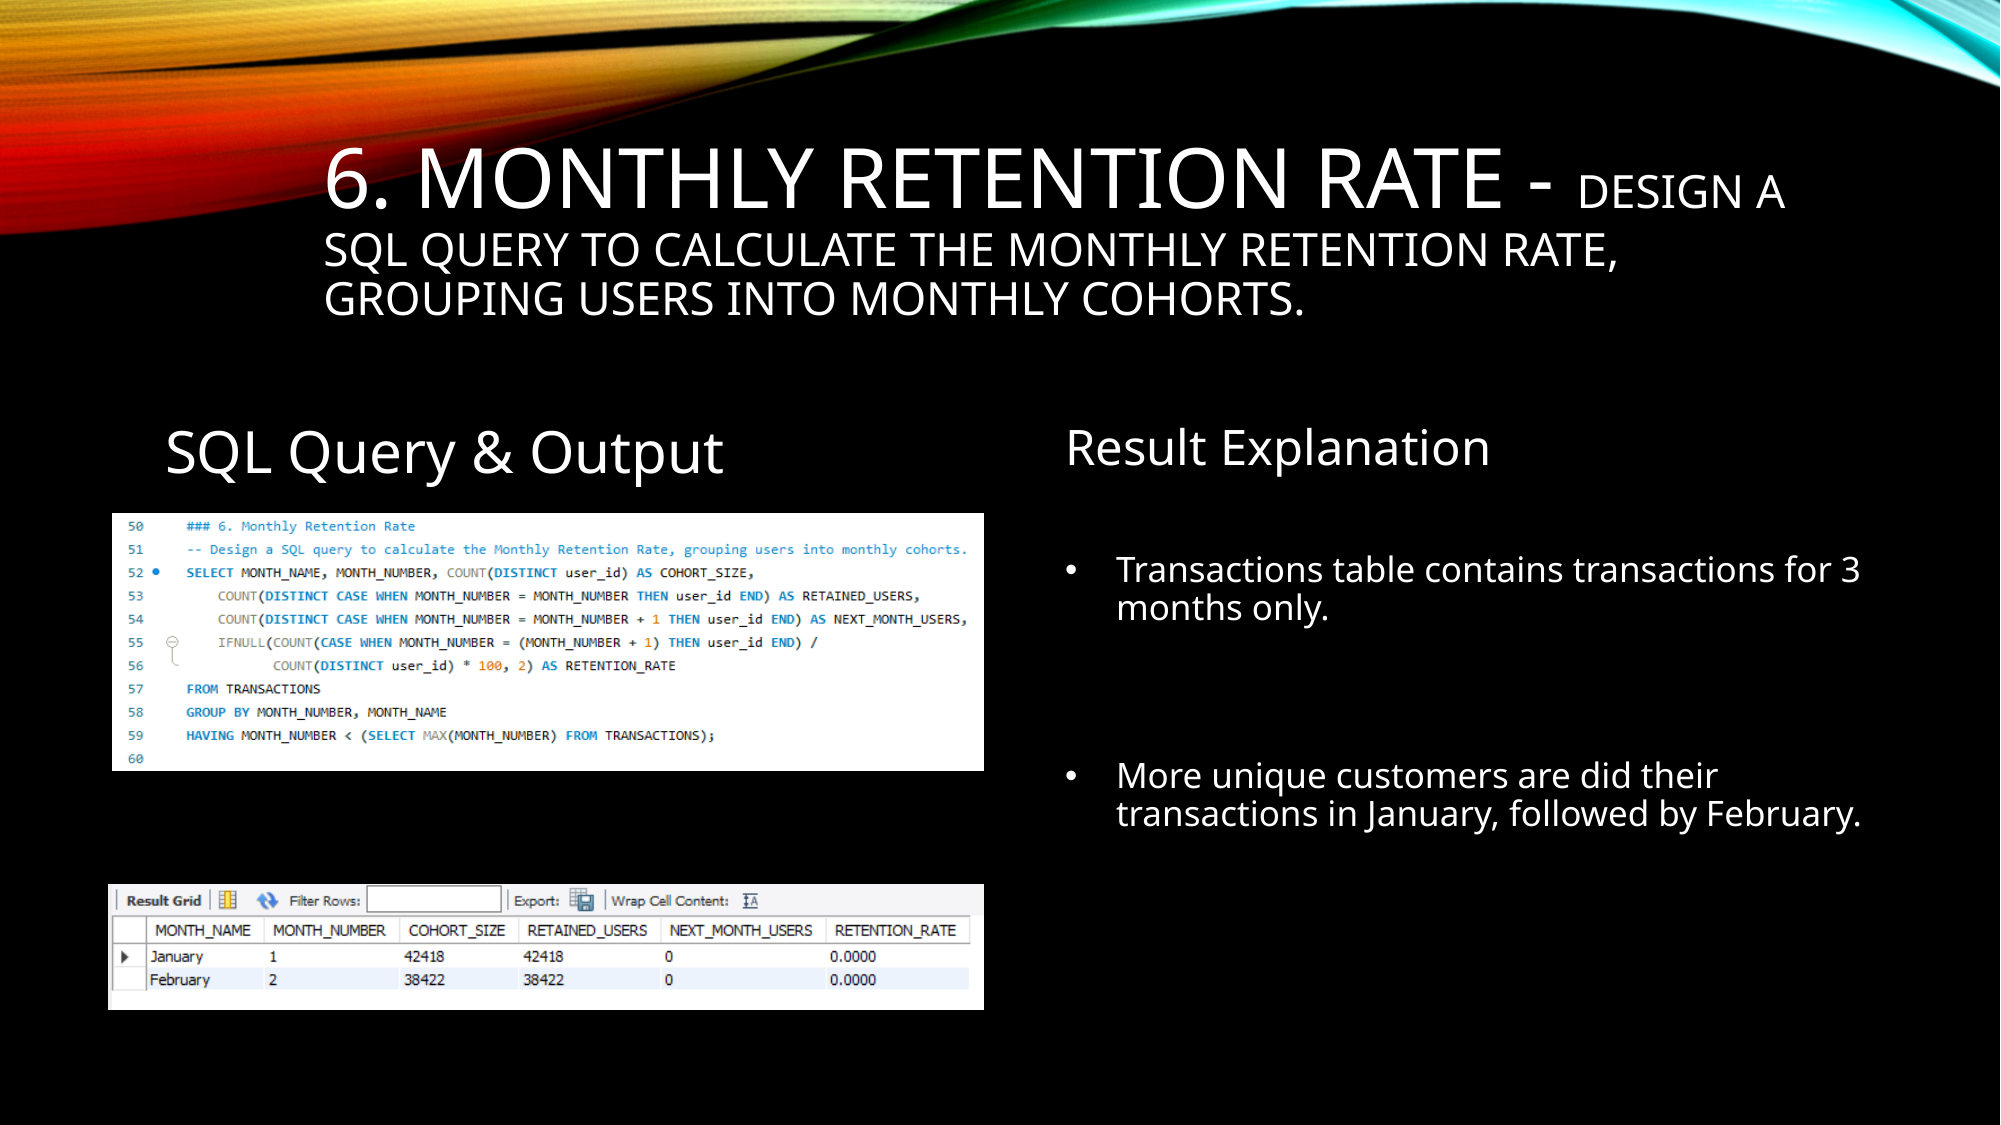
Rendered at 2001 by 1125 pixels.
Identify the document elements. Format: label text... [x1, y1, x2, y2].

title 6. Monthly Retention Rate - Design a SQL query to calculate the Monthly Retention Rate, grouping users into monthly cohorts. [308, 125, 1888, 338]
list SQL Query & Output [150, 358, 984, 494]
picture [0, 0, 2000, 237]
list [112, 513, 985, 772]
list Result Explanation Transactions table contains transactions for 3 months only. More unique customers are did their transactions in January, followed by February. [1050, 404, 1888, 842]
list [108, 884, 984, 1010]
